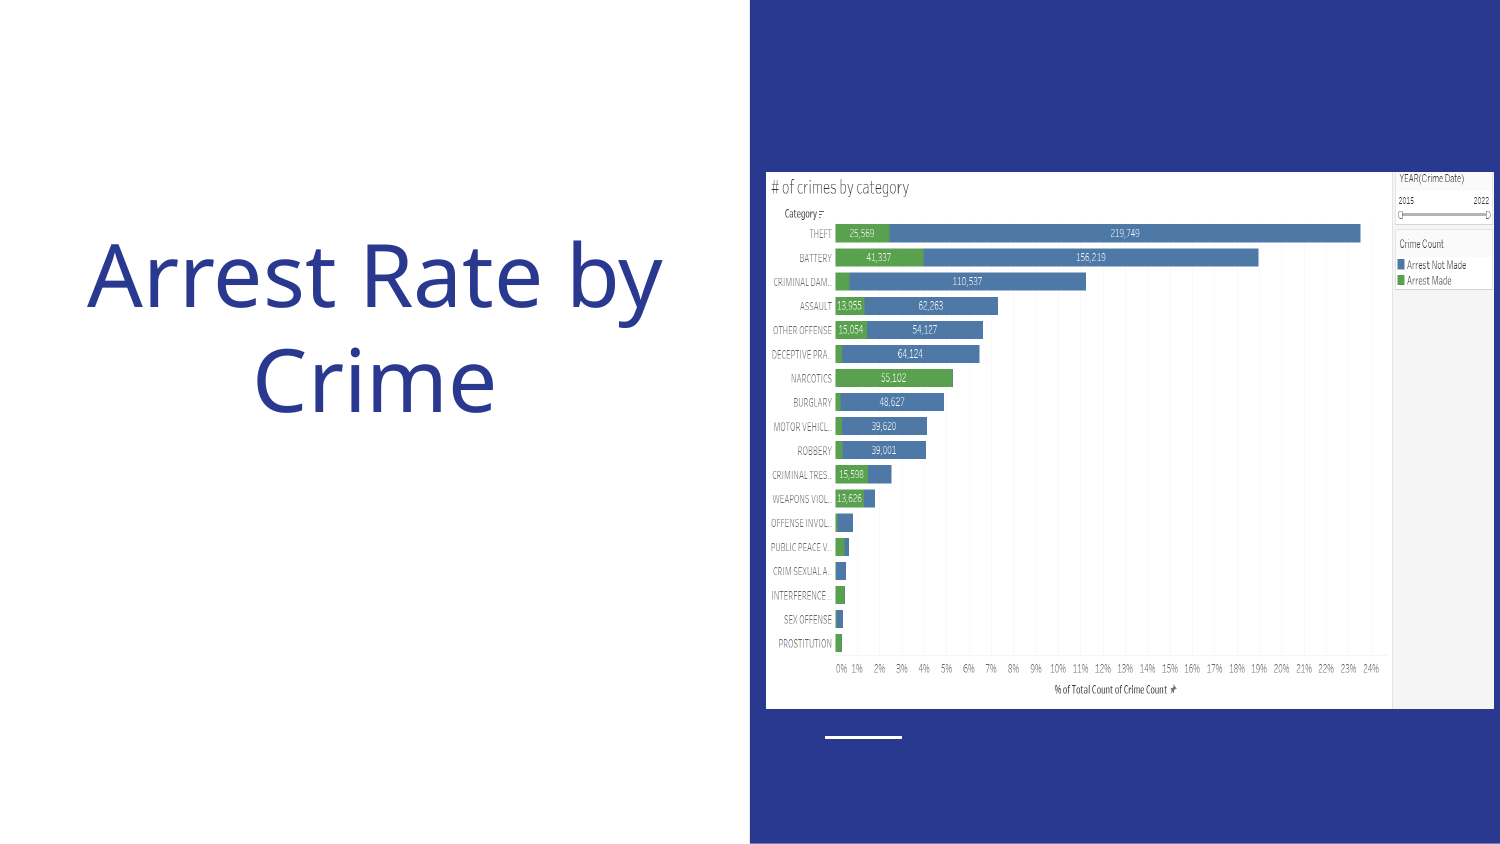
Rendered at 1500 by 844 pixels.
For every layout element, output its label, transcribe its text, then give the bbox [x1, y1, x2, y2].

picture [766, 172, 1494, 709]
title Arrest Rate by Crime [43, 188, 708, 446]
